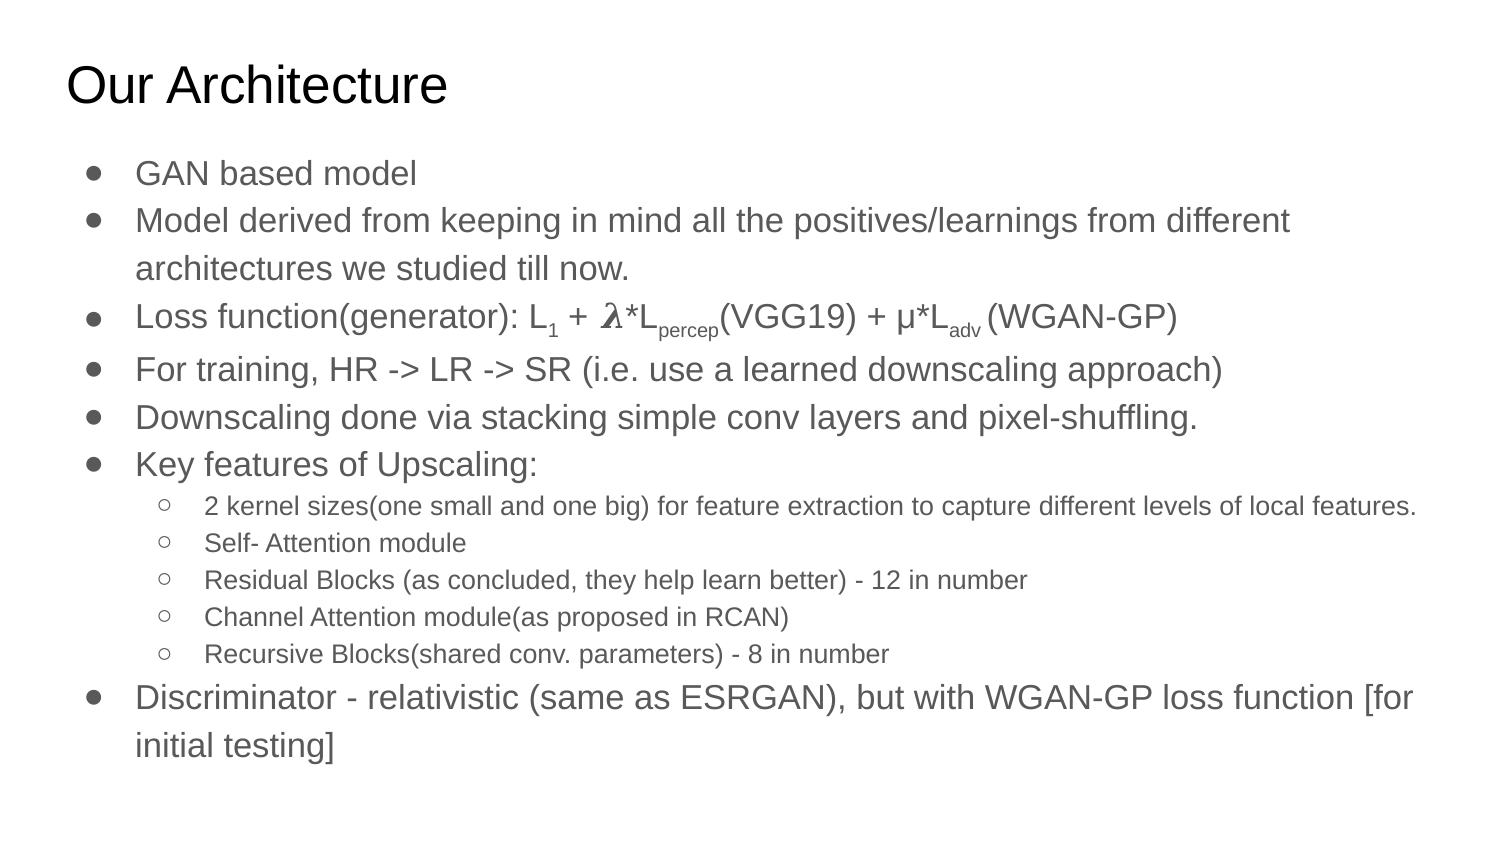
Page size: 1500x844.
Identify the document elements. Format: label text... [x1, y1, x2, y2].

list GAN based model Model derived from keeping in mind all the positives/learnings from different architectures we studied till now. Loss function(generator): L1 + 𝝀*Lpercep(VGG19) + μ*Ladv (WGAN-GP) For training, HR -> LR -> SR (i.e. use a learned downscaling approach) Downscaling done via stacking simple conv layers and pixel-shuffling. Key features of Upscaling: 2 kernel sizes(one small and one big) for feature extraction to capture different levels of local features. Self- Attention module Residual Blocks (as concluded, they help learn better) - 12 in number Channel Attention module(as proposed in RCAN) Recursive Blocks(shared conv. parameters) - 8 in number Discriminator - relativistic (same as ESRGAN), but with WGAN-GP loss function [for initial testing] [51, 129, 1449, 815]
title Our Architecture [51, 35, 1449, 129]
